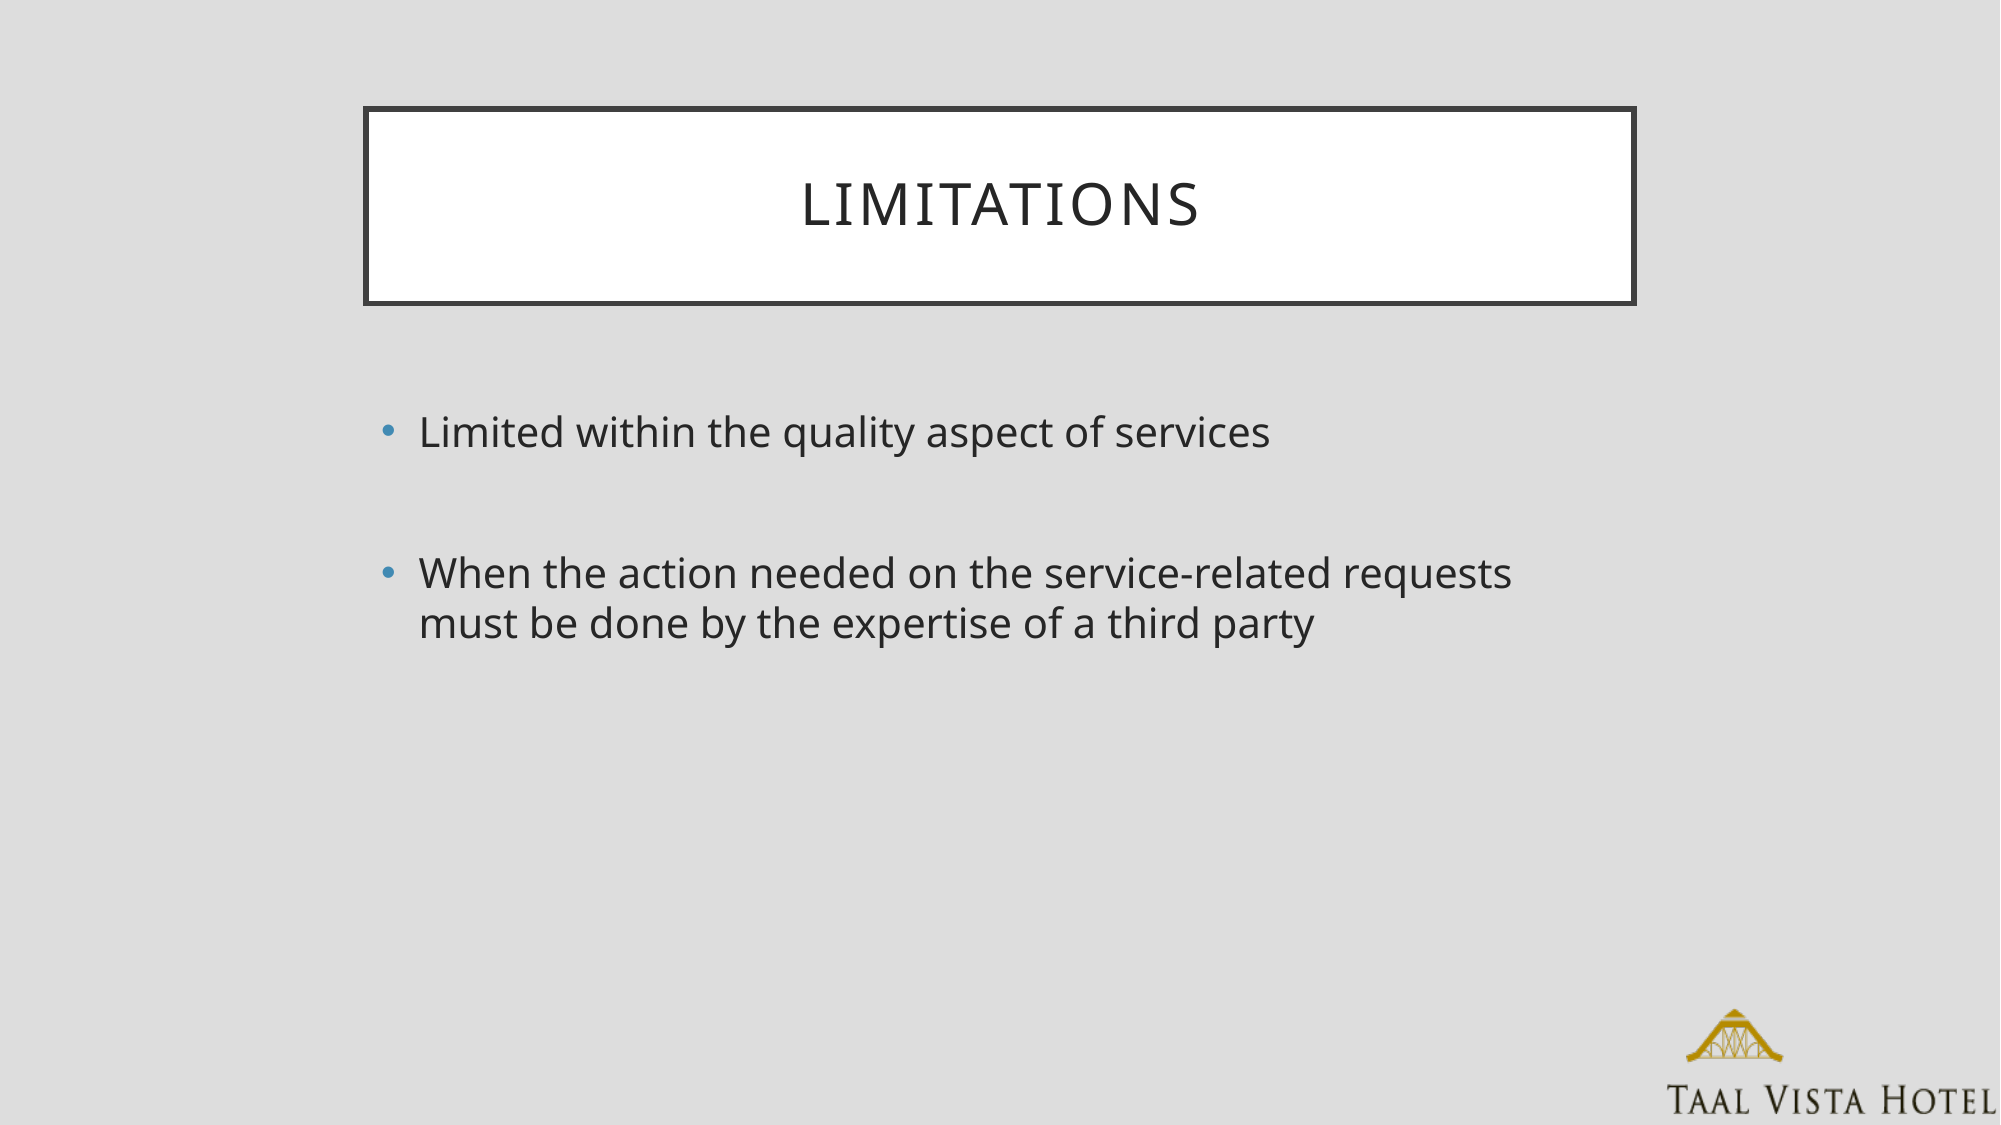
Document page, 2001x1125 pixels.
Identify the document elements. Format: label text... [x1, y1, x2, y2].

picture [1666, 1001, 2000, 1125]
list Limited within the quality aspect of services When the action needed on the service-related requests must be done by the expertise of a third party [366, 397, 1634, 841]
title LIMITATIONS [363, 106, 1637, 306]
